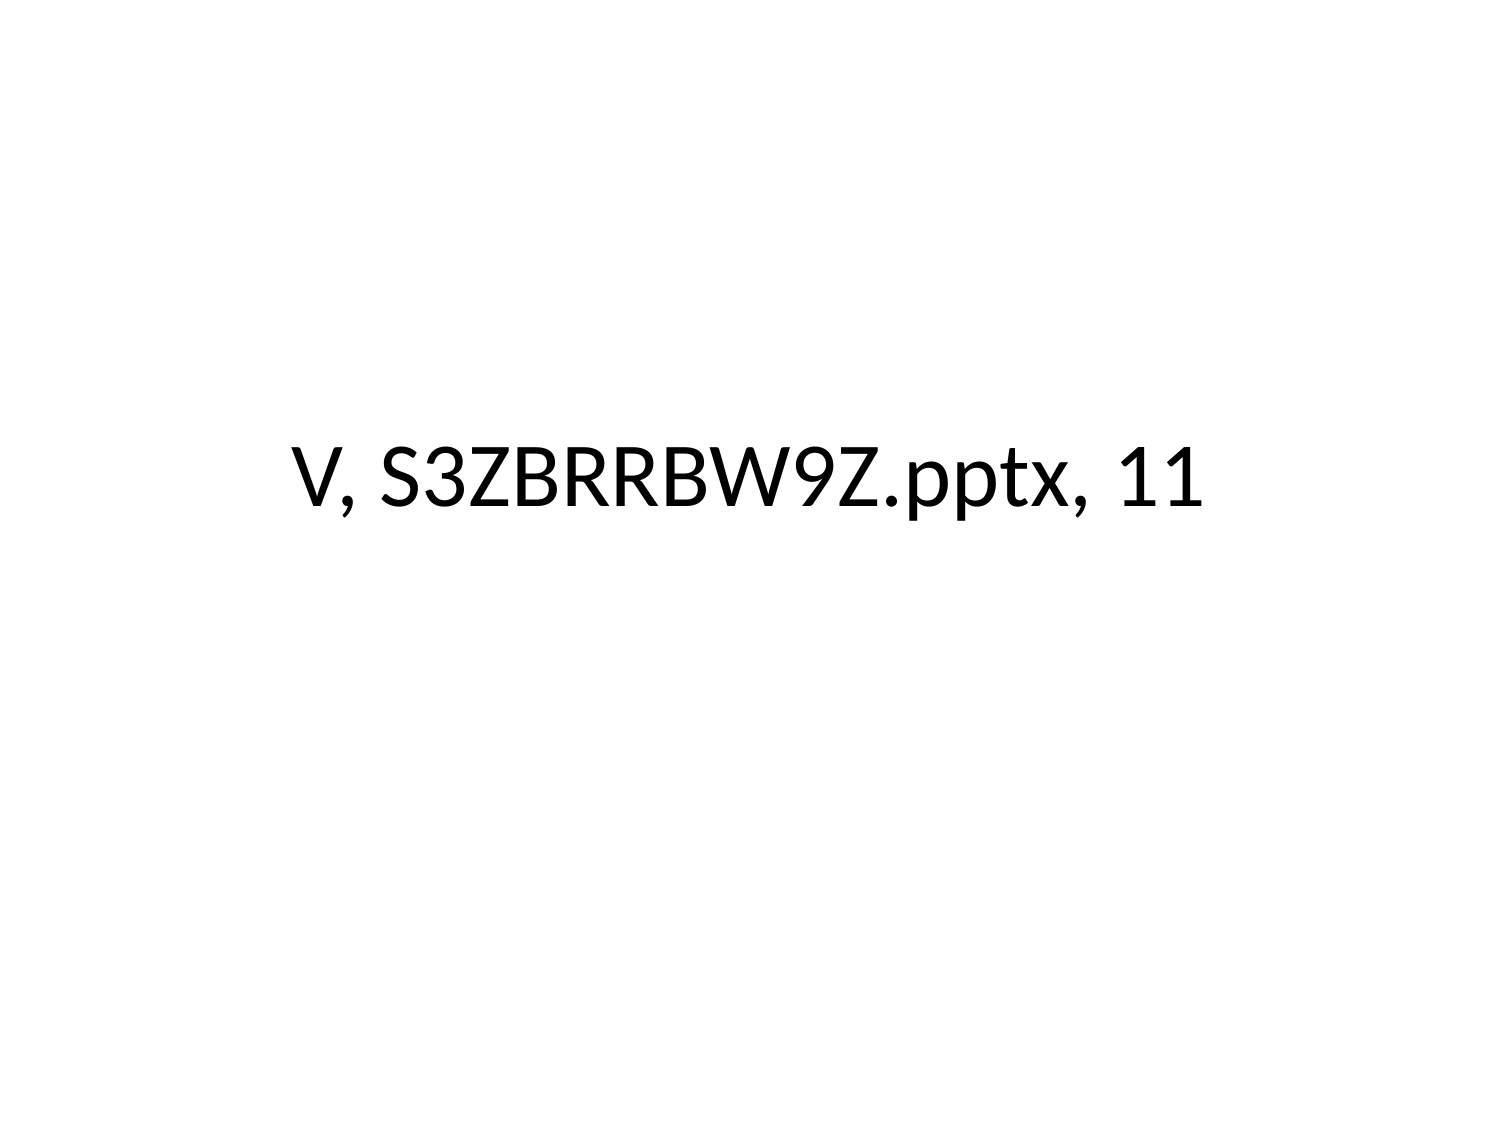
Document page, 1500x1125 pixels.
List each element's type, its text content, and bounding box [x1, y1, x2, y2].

title V, S3ZBRRBW9Z.pptx, 11 [112, 349, 1388, 591]
